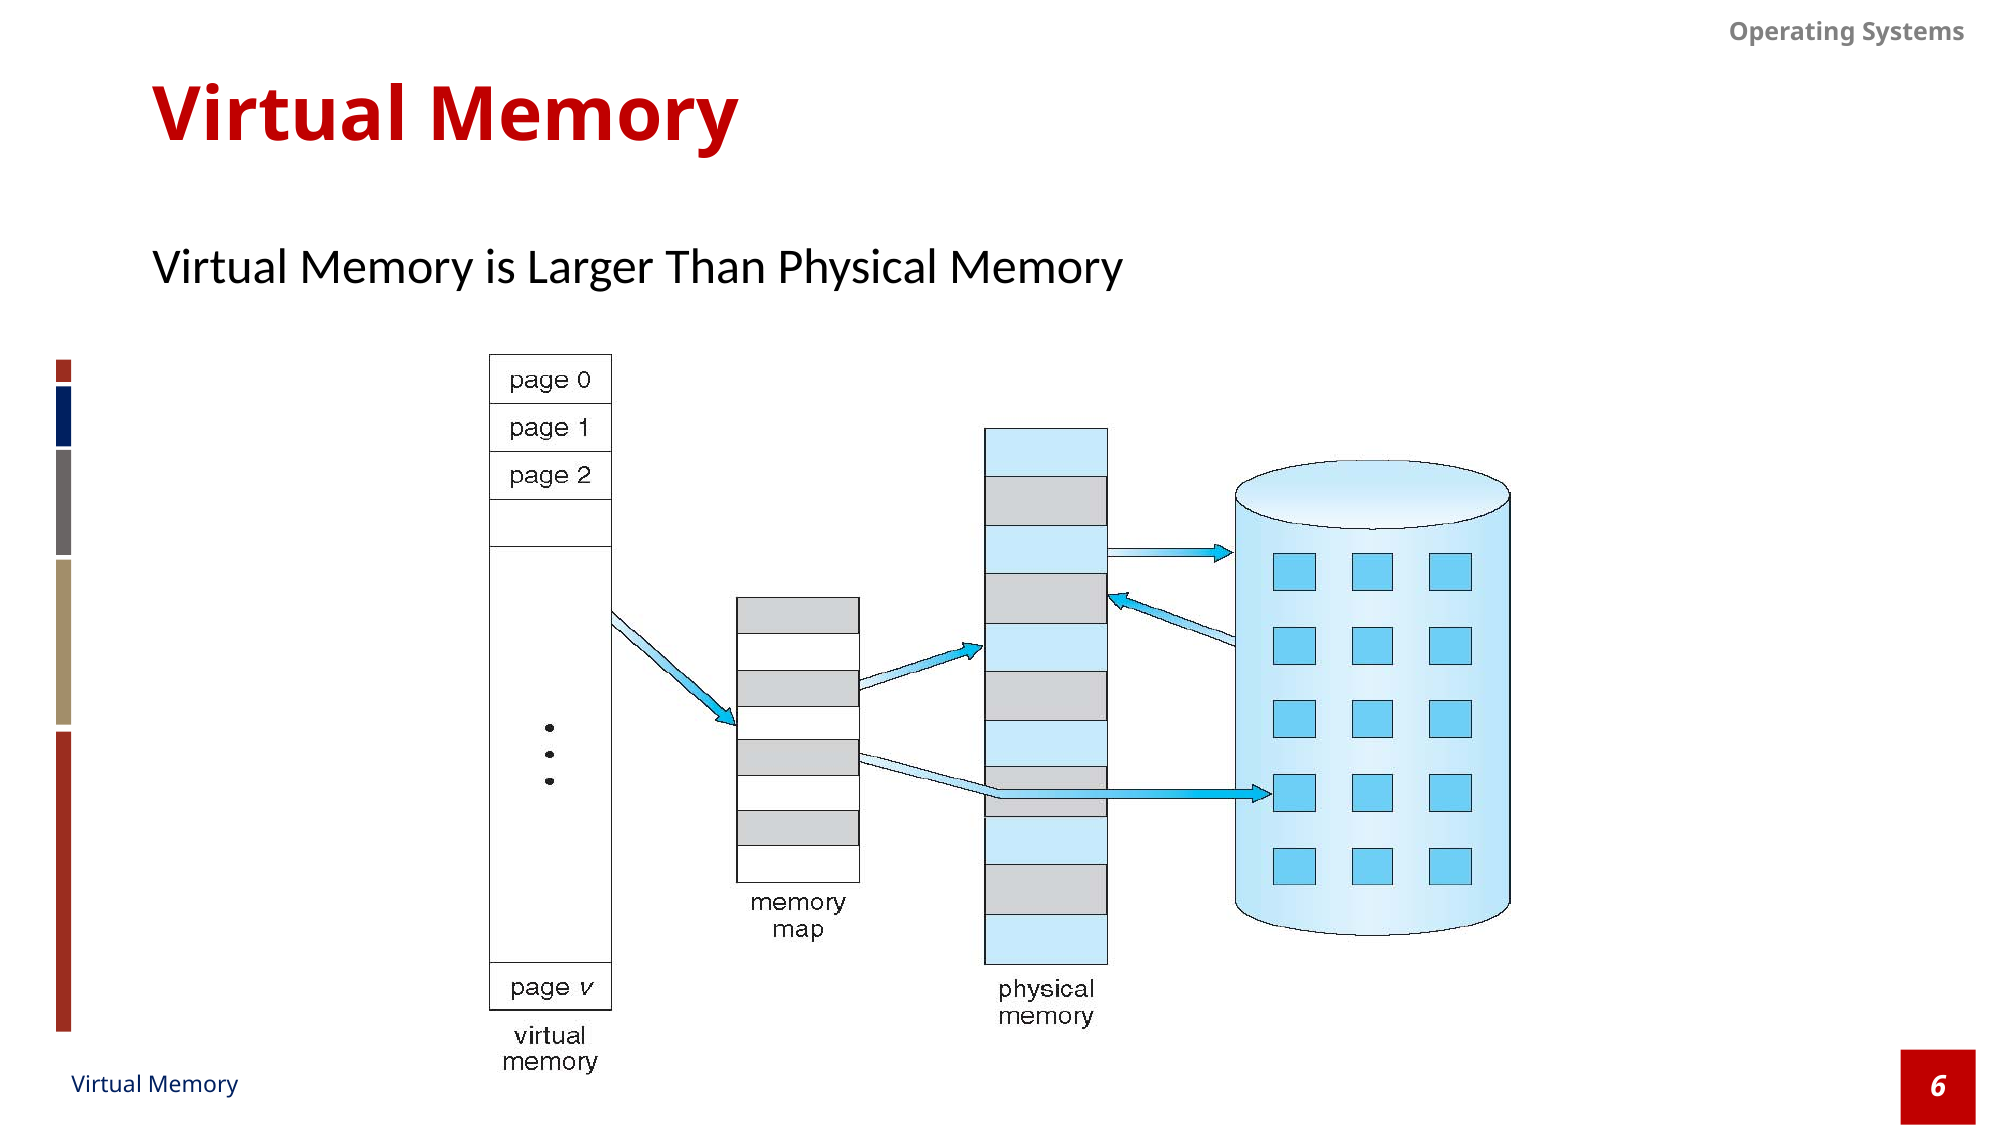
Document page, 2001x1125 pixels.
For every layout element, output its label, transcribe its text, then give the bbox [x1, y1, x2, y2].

title Virtual Memory [137, 7, 1863, 226]
list Virtual Memory is Larger Than Physical Memory [137, 232, 1863, 1043]
picture [489, 354, 1511, 1075]
